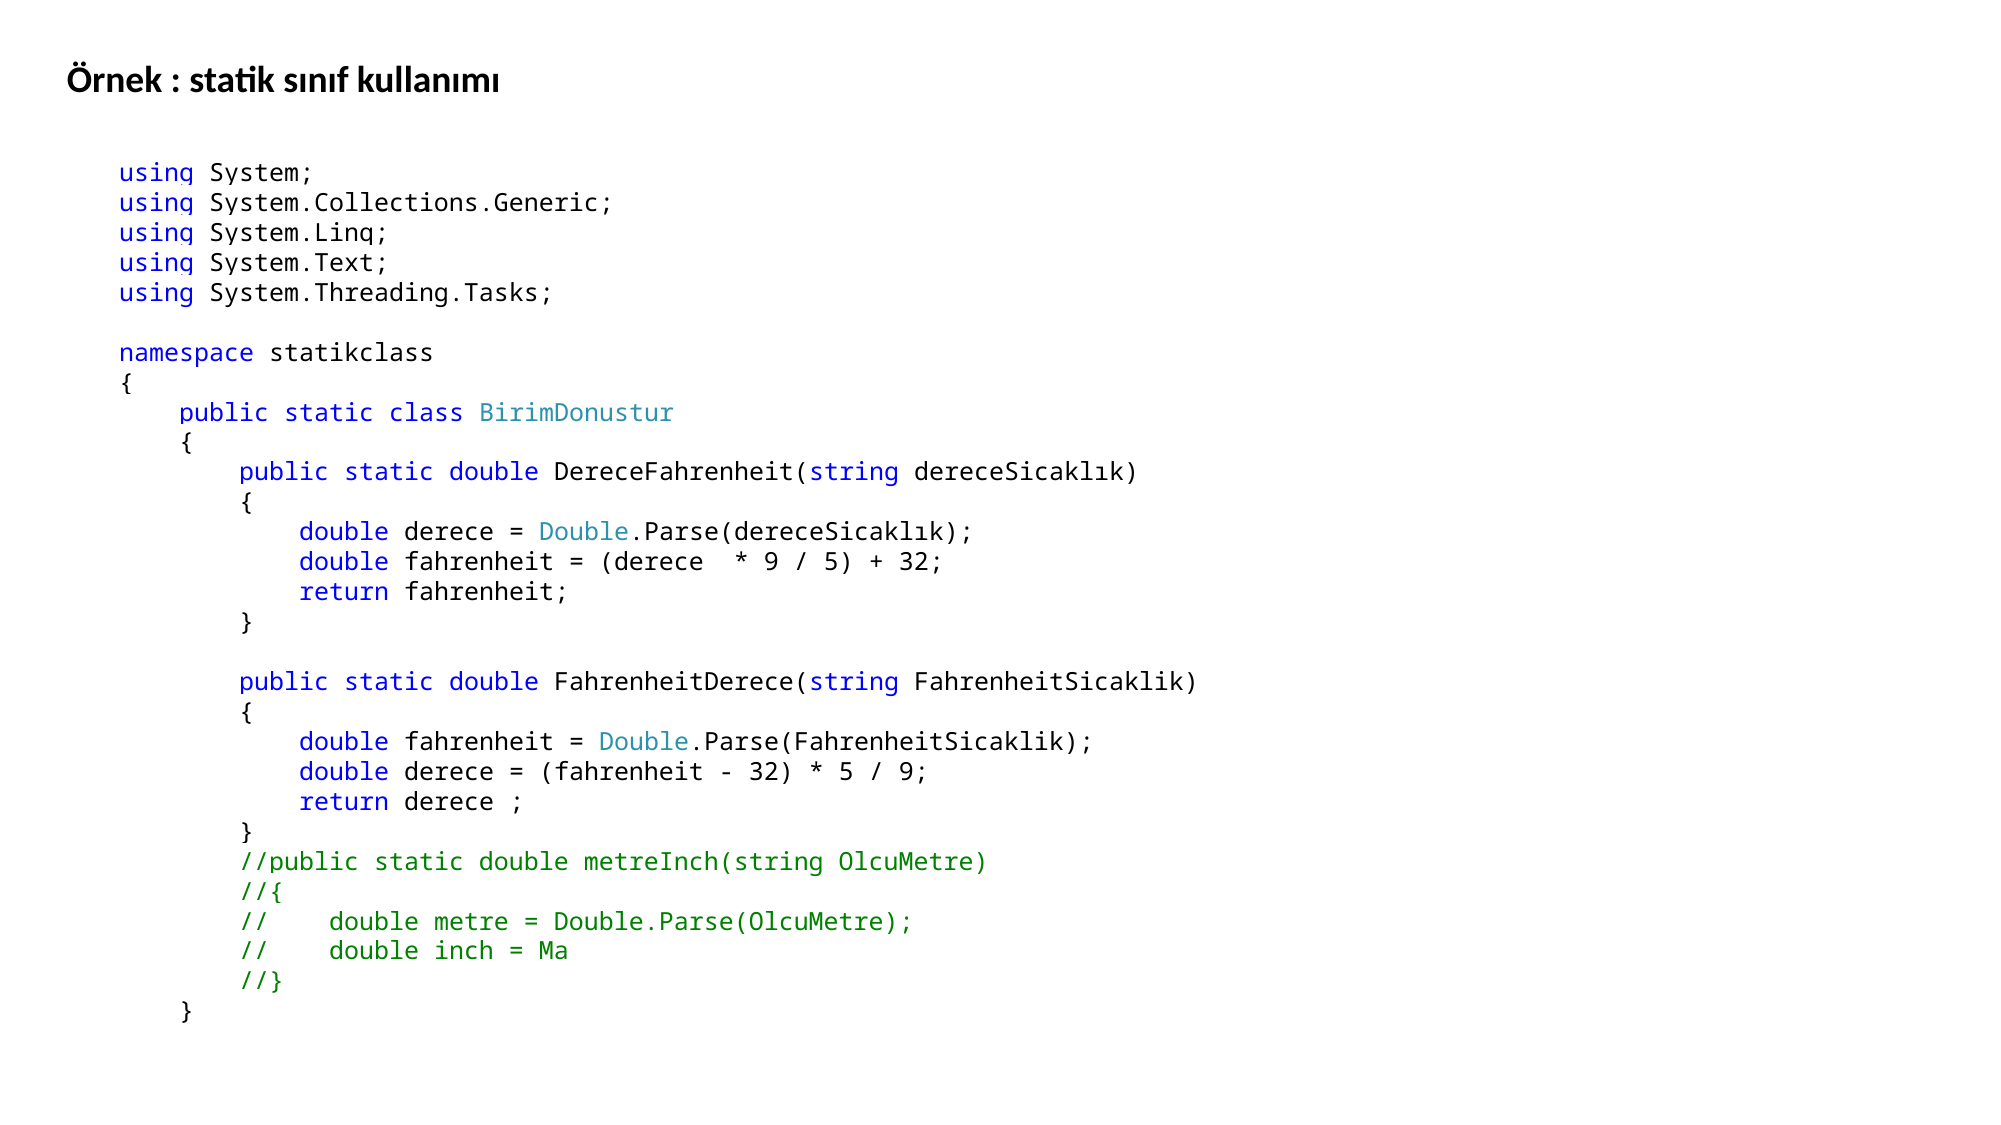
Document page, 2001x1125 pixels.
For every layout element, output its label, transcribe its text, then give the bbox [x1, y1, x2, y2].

text_box Örnek : statik sınıf kullanımı [52, 47, 516, 108]
text_box using System; using System.Collections.Generic; using System.Linq; using System.Text; using System.Threading.Tasks; namespace statikclass { public static class BirimDonustur { public static double DereceFahrenheit(string dereceSicaklık) { double derece = Double.Parse(dereceSicaklık); double fahrenheit = (derece * 9 / 5) + 32; return fahrenheit; } public static double FahrenheitDerece(string FahrenheitSicaklik) { double fahrenheit = Double.Parse(FahrenheitSicaklik); double derece = (fahrenheit - 32) * 5 / 9; return derece ; } //public static double metreInch(string OlcuMetre) //{ // double metre = Double.Parse(OlcuMetre); // double inch = Ma //} } [104, 149, 1496, 1092]
